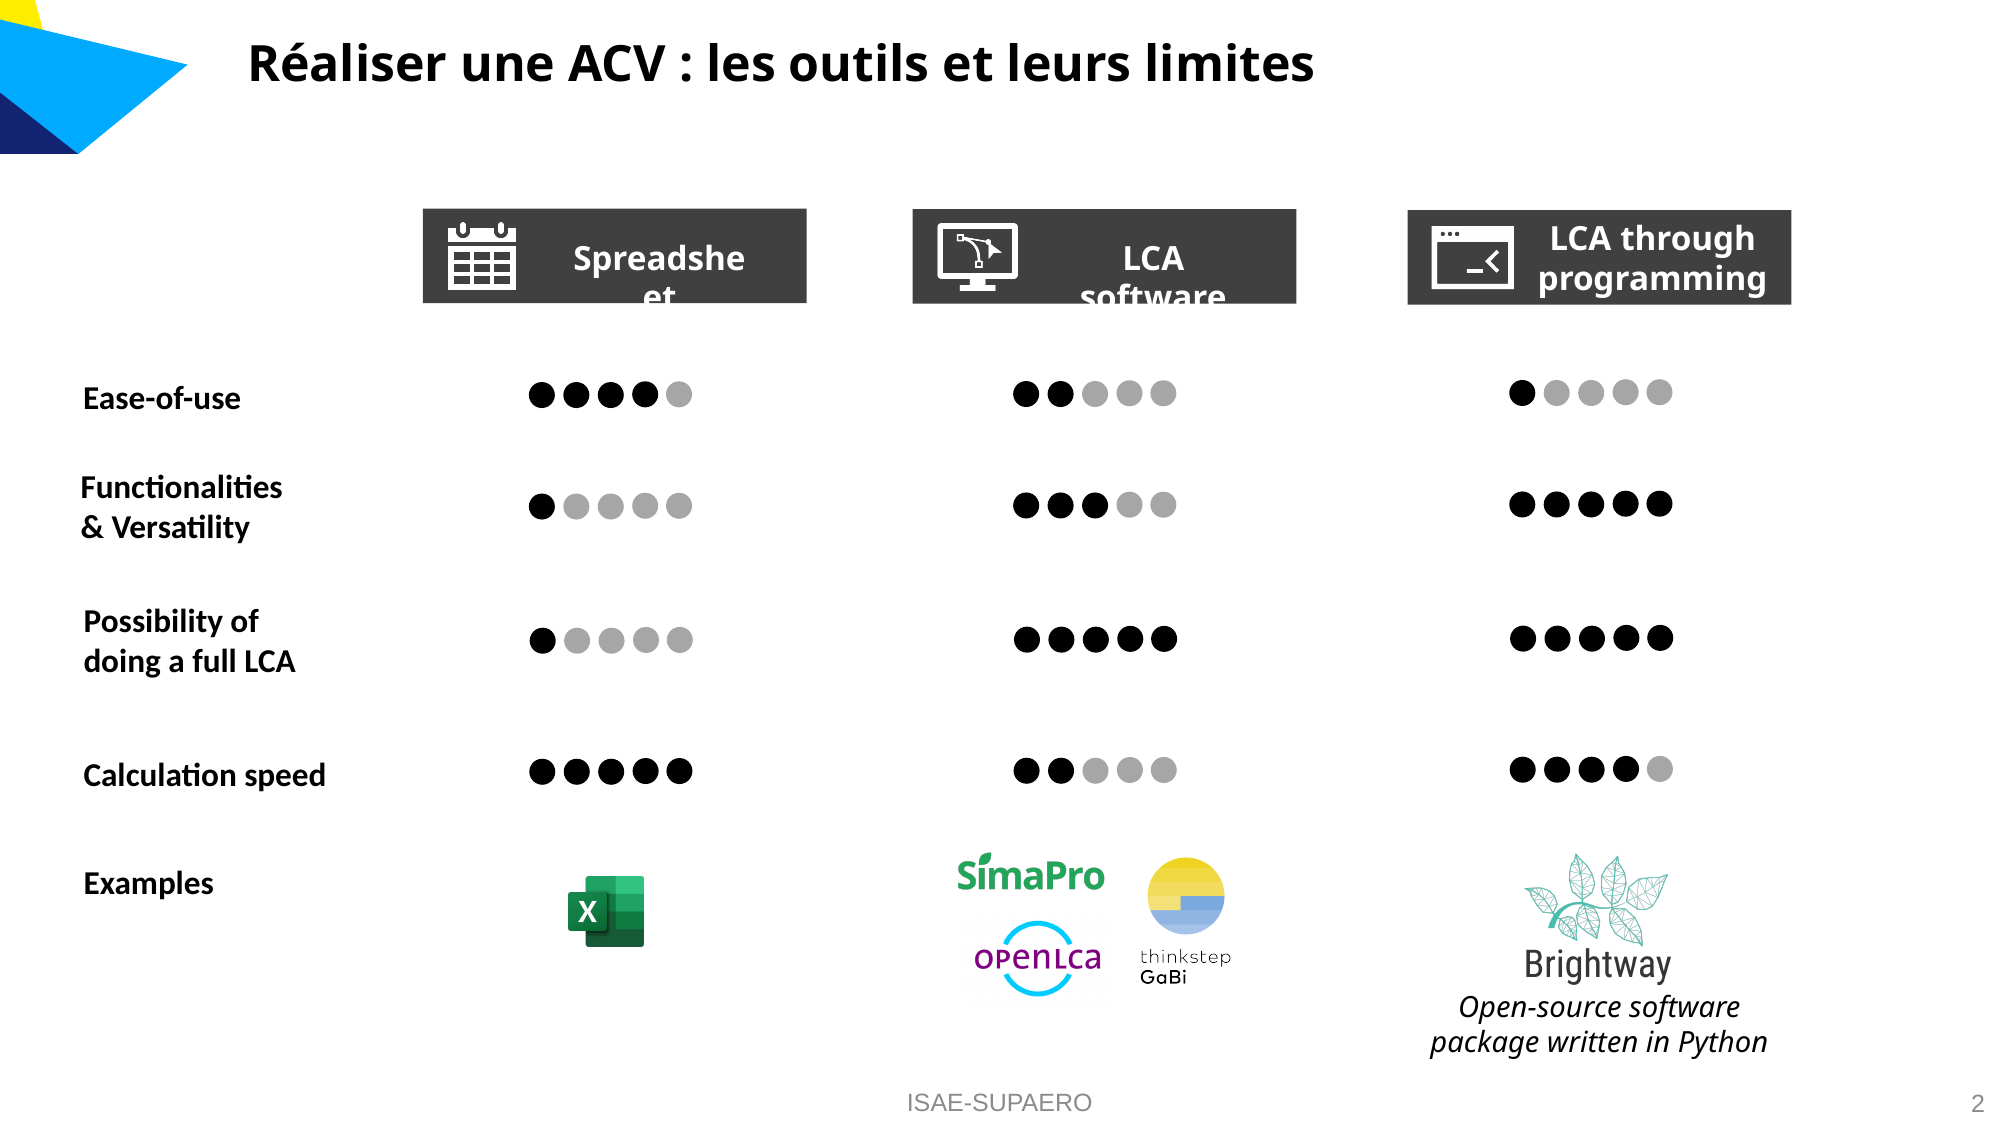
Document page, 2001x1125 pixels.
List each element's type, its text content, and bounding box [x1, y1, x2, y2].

picture [1423, 208, 1522, 307]
picture [929, 208, 1026, 304]
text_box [1013, 625, 1178, 653]
title Réaliser une ACV : les outils et leurs limites [232, 0, 2000, 132]
text_box [912, 208, 926, 305]
text_box Possibility of doing a full LCA [68, 592, 312, 687]
text_box Spreadsheet [554, 229, 765, 324]
text_box LCA software [1033, 229, 1274, 324]
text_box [1013, 756, 1177, 784]
text_box [1406, 209, 1420, 306]
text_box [1509, 490, 1673, 518]
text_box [528, 381, 692, 409]
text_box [529, 757, 693, 785]
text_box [1013, 380, 1177, 407]
picture [1506, 829, 1689, 1012]
footer ISAE-SUPAERO [662, 1082, 1338, 1122]
text_box Examples [68, 854, 230, 909]
text_box Calculation speed [68, 745, 342, 801]
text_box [529, 626, 693, 654]
text_box Functionalities & Versatility [65, 457, 299, 553]
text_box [528, 492, 692, 520]
text_box [531, 208, 808, 304]
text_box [1013, 491, 1177, 519]
text_box Open-source software package written in Python [1407, 980, 1792, 1101]
slide_number 2 [1550, 1082, 2000, 1122]
picture [932, 829, 1253, 1012]
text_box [1510, 624, 1674, 652]
picture [568, 876, 644, 947]
text_box LCA through programming [1524, 210, 1792, 305]
picture [434, 208, 530, 304]
text_box [422, 208, 433, 304]
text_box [1509, 755, 1673, 783]
text_box [1026, 208, 1298, 305]
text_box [1509, 379, 1673, 406]
text_box Ease-of-use [68, 369, 257, 424]
